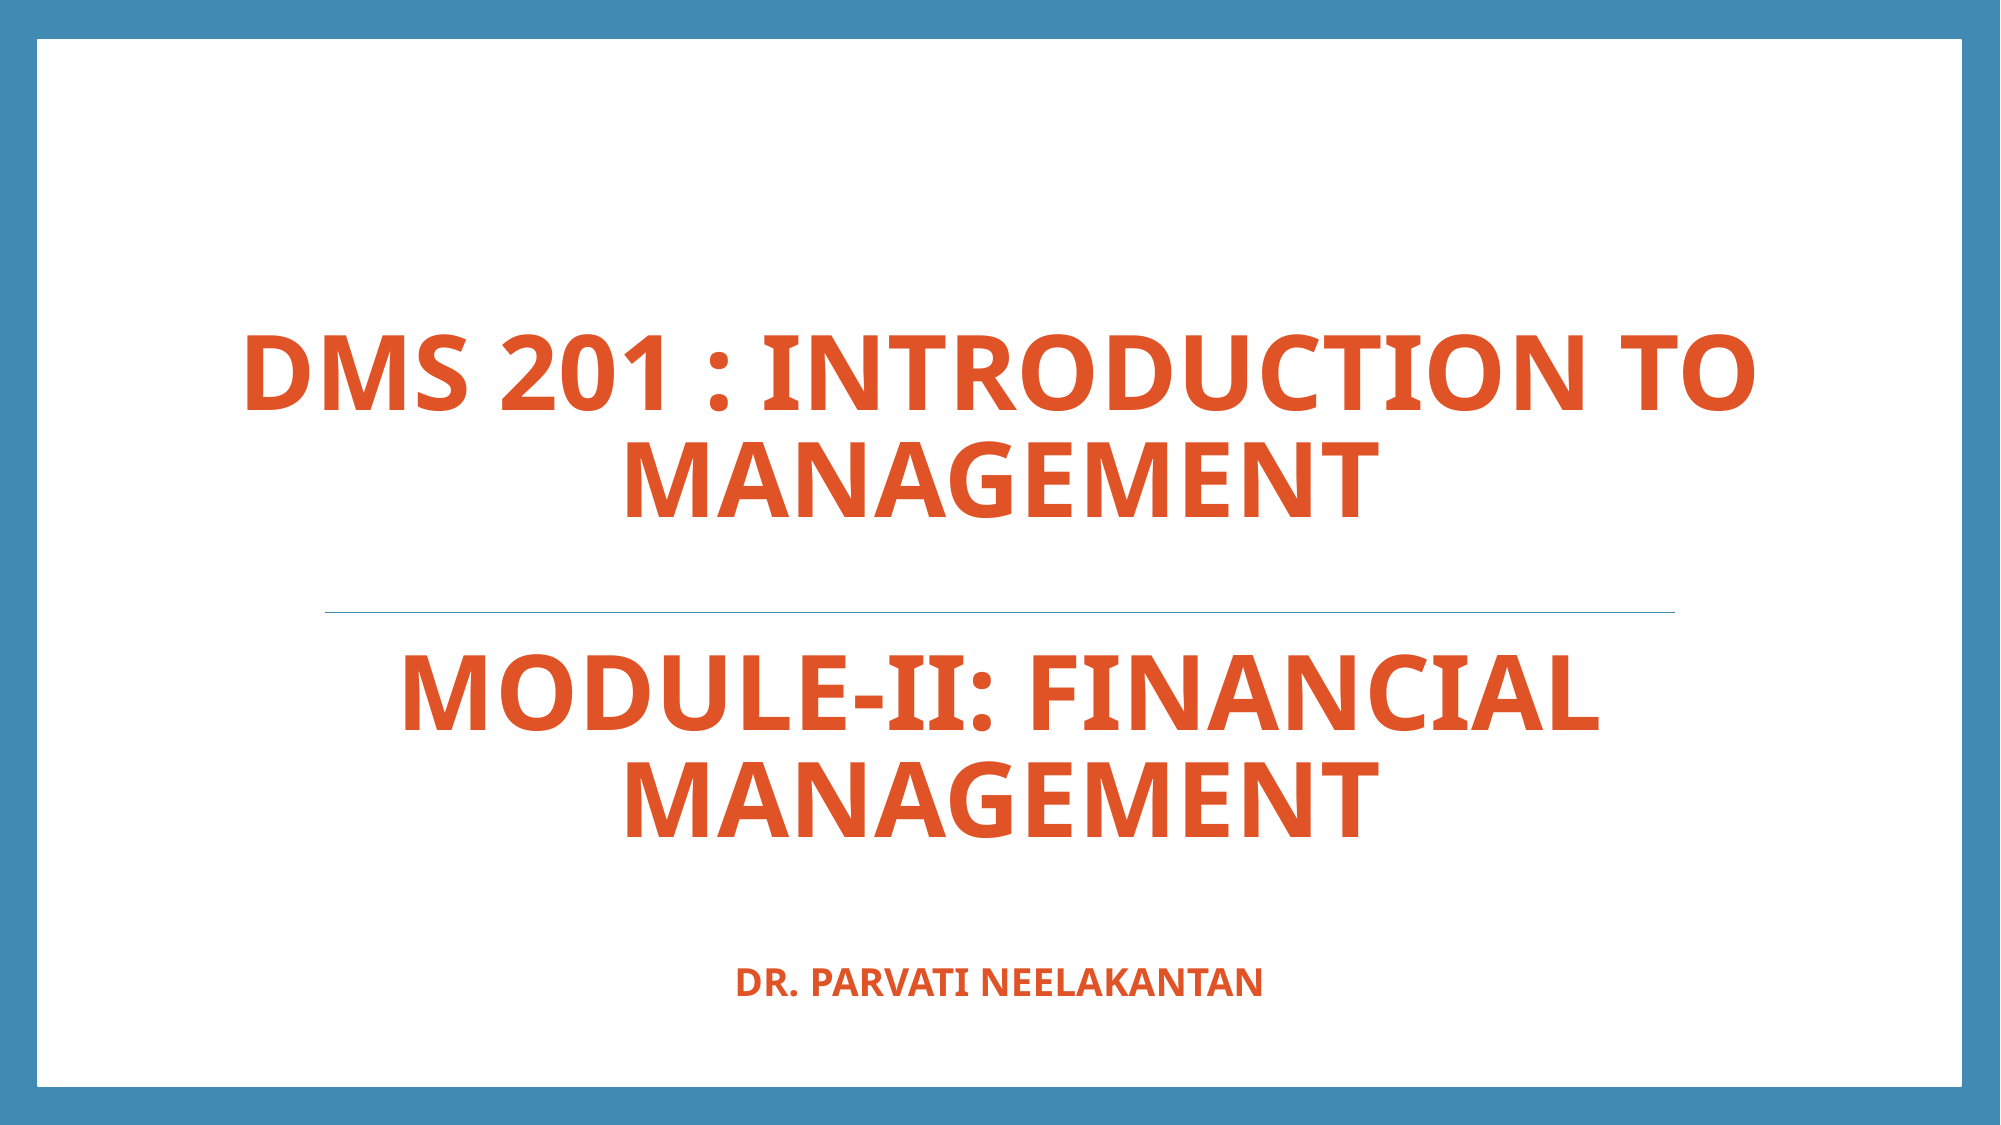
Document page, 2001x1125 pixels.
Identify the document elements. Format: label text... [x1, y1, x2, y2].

title DMS 201 : Introduction to Management Module-II: Financial Management Dr. Parvati Neelakantan [182, 206, 1818, 1013]
